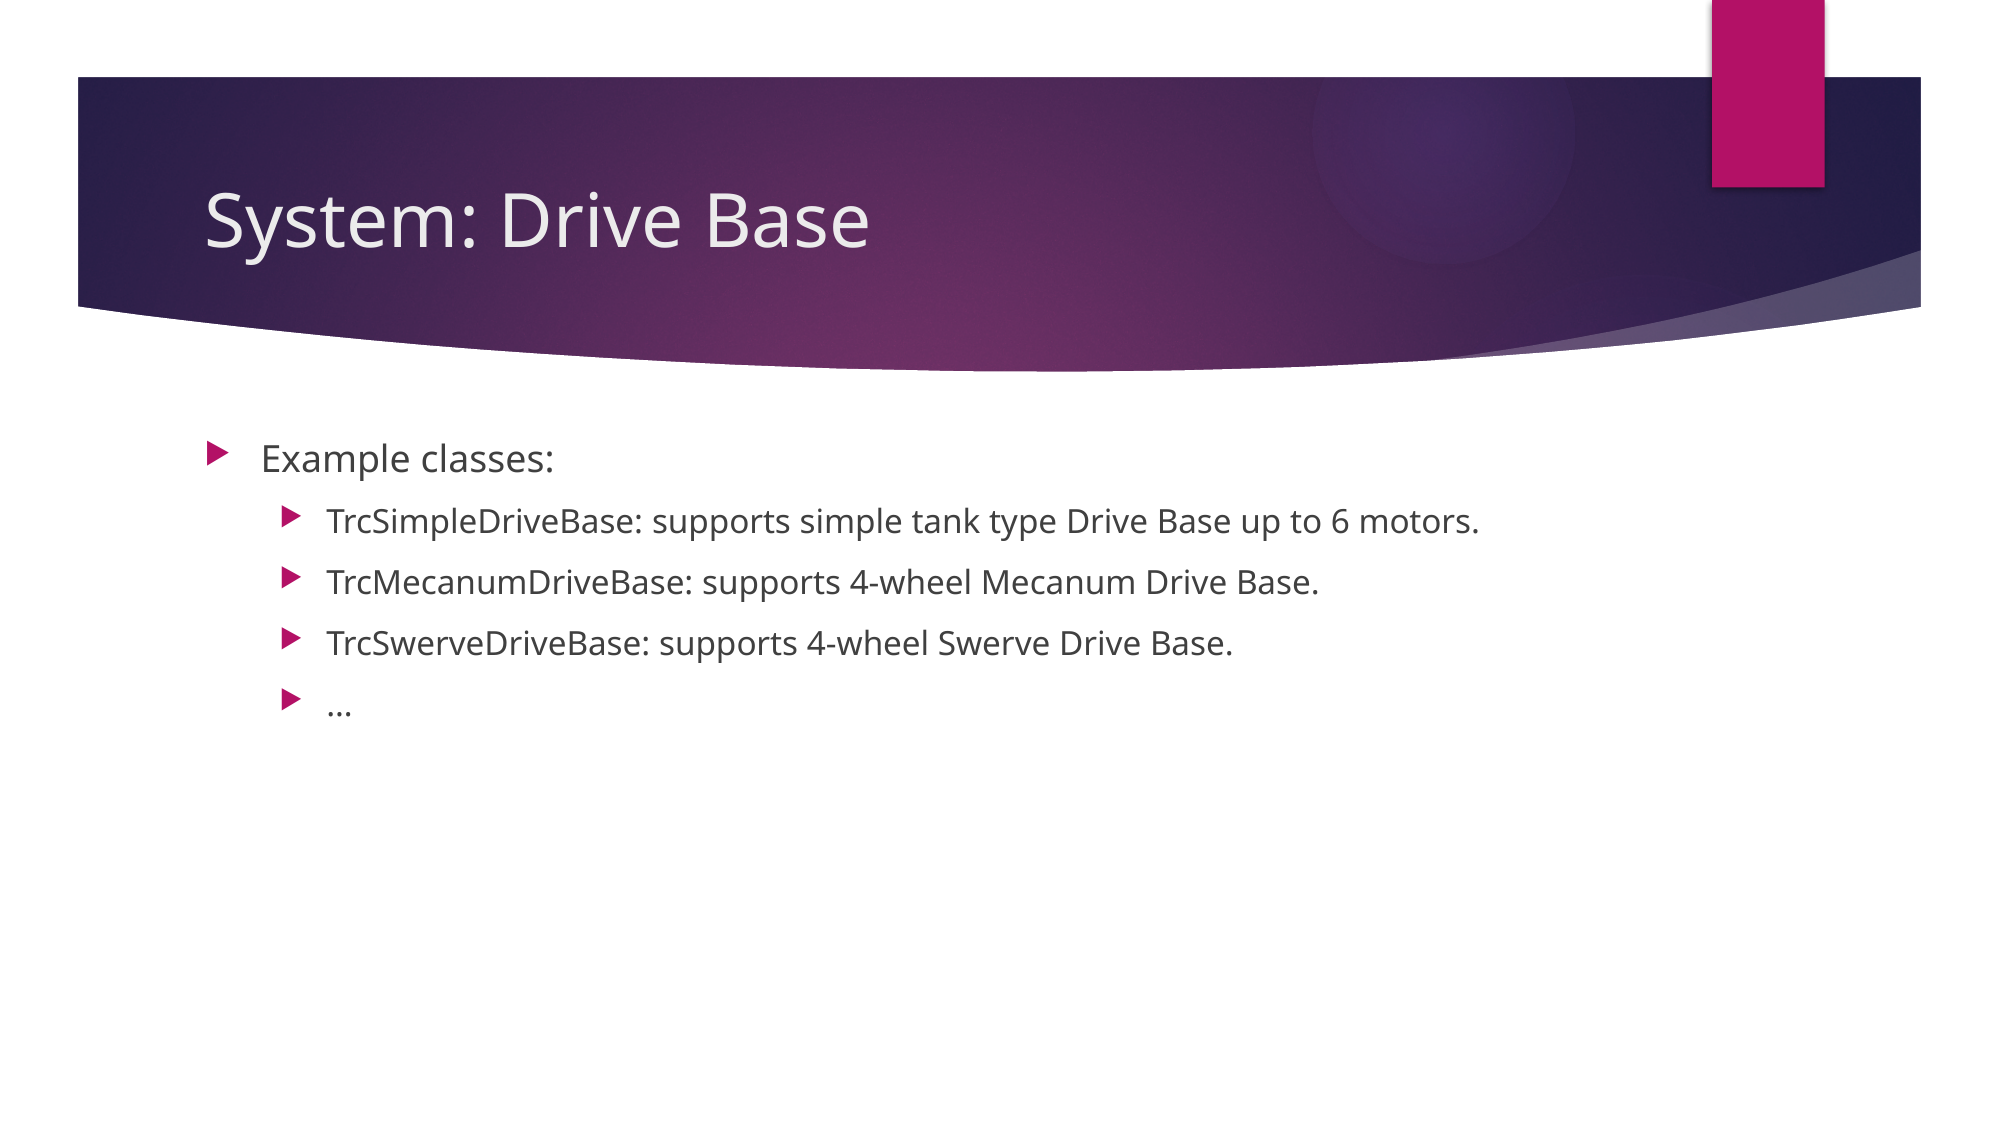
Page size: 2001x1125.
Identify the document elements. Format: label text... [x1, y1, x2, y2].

list Example classes: TrcSimpleDriveBase: supports simple tank type Drive Base up to 6 motors. TrcMecanumDriveBase: supports 4-wheel Mecanum Drive Base. TrcSwerveDriveBase: supports 4-wheel Swerve Drive Base. … [189, 427, 1638, 988]
title System: Drive Base [189, 159, 1627, 276]
